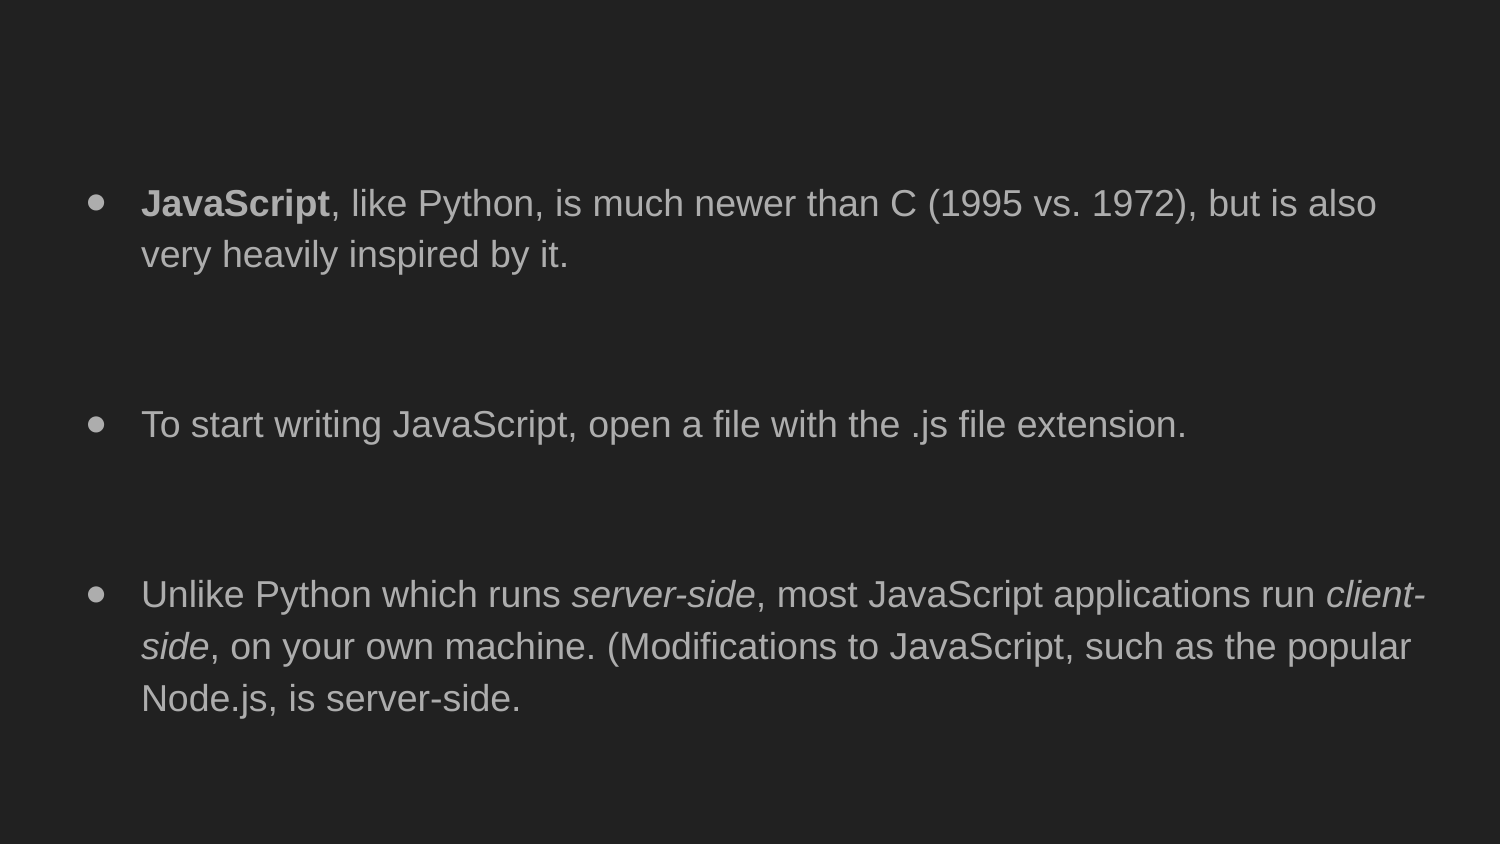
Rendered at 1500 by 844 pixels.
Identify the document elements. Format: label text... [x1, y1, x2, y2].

list JavaScript, like Python, is much newer than C (1995 vs. 1972), but is also very heavily inspired by it. To start writing JavaScript, open a file with the .js file extension. Unlike Python which runs server-side, most JavaScript applications run client-side, on your own machine. (Modifications to JavaScript, such as the popular Node.js, is server-side. [51, 156, 1449, 687]
